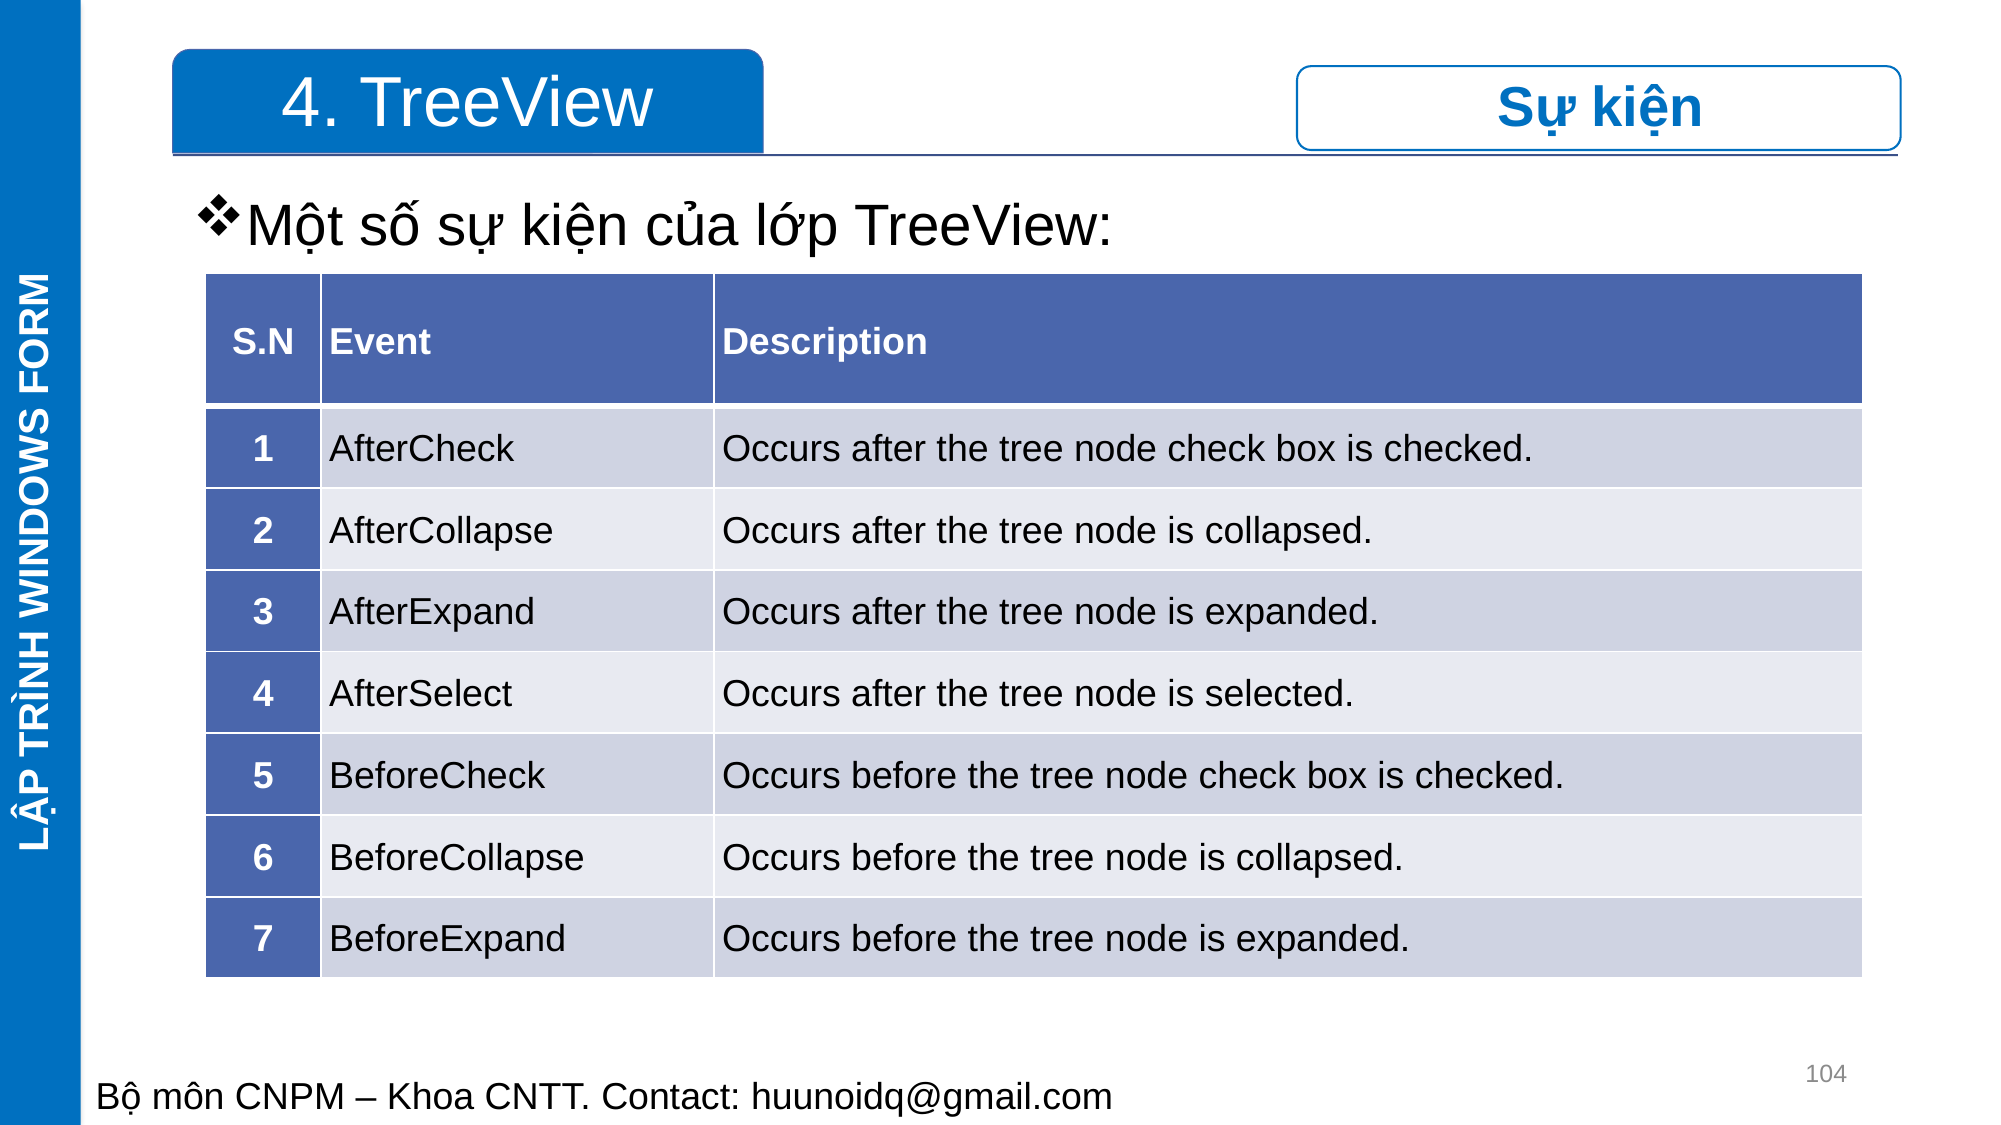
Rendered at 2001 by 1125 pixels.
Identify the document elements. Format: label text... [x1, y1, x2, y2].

table_header Event [322, 274, 713, 403]
table_cell BeforeExpand [322, 898, 713, 977]
table_cell Occurs before the tree node is collapsed. [715, 816, 1862, 896]
table_cell BeforeCollapse [322, 816, 713, 896]
table_cell 2 [206, 489, 320, 569]
table_cell AfterCheck [322, 409, 713, 487]
table_cell Occurs after the tree node is selected. [715, 652, 1862, 732]
table_header Description [715, 274, 1862, 403]
table_cell 7 [206, 898, 320, 977]
table_header S.N [206, 274, 320, 403]
table_cell 1 [206, 409, 320, 487]
table_cell 4 [206, 652, 320, 732]
text_box LẬP TRÌNH WINDOWS FORM [0, 0, 82, 1125]
table_cell Occurs before the tree node check box is checked. [715, 734, 1862, 814]
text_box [1296, 66, 1924, 150]
table_cell 5 [206, 734, 320, 814]
table_cell AfterExpand [322, 571, 713, 651]
table_cell Occurs before the tree node is expanded. [715, 898, 1862, 977]
table_cell 3 [206, 571, 320, 651]
list Một số sự kiện của lớp TreeView: [177, 187, 1903, 1021]
table_cell 6 [206, 816, 320, 896]
table_cell BeforeCheck [322, 734, 713, 814]
slide_number 104 [1412, 1042, 1863, 1103]
table_cell Occurs after the tree node check box is checked. [715, 409, 1862, 487]
table_cell Occurs after the tree node is collapsed. [715, 489, 1862, 569]
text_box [137, 10, 1863, 228]
text_box Bộ môn CNPM – Khoa CNTT. Contact: huunoidq@gmail.com [86, 1064, 2000, 1125]
table_cell AfterSelect [322, 652, 713, 732]
table_cell Occurs after the tree node is expanded. [715, 571, 1862, 651]
table_cell AfterCollapse [322, 489, 713, 569]
